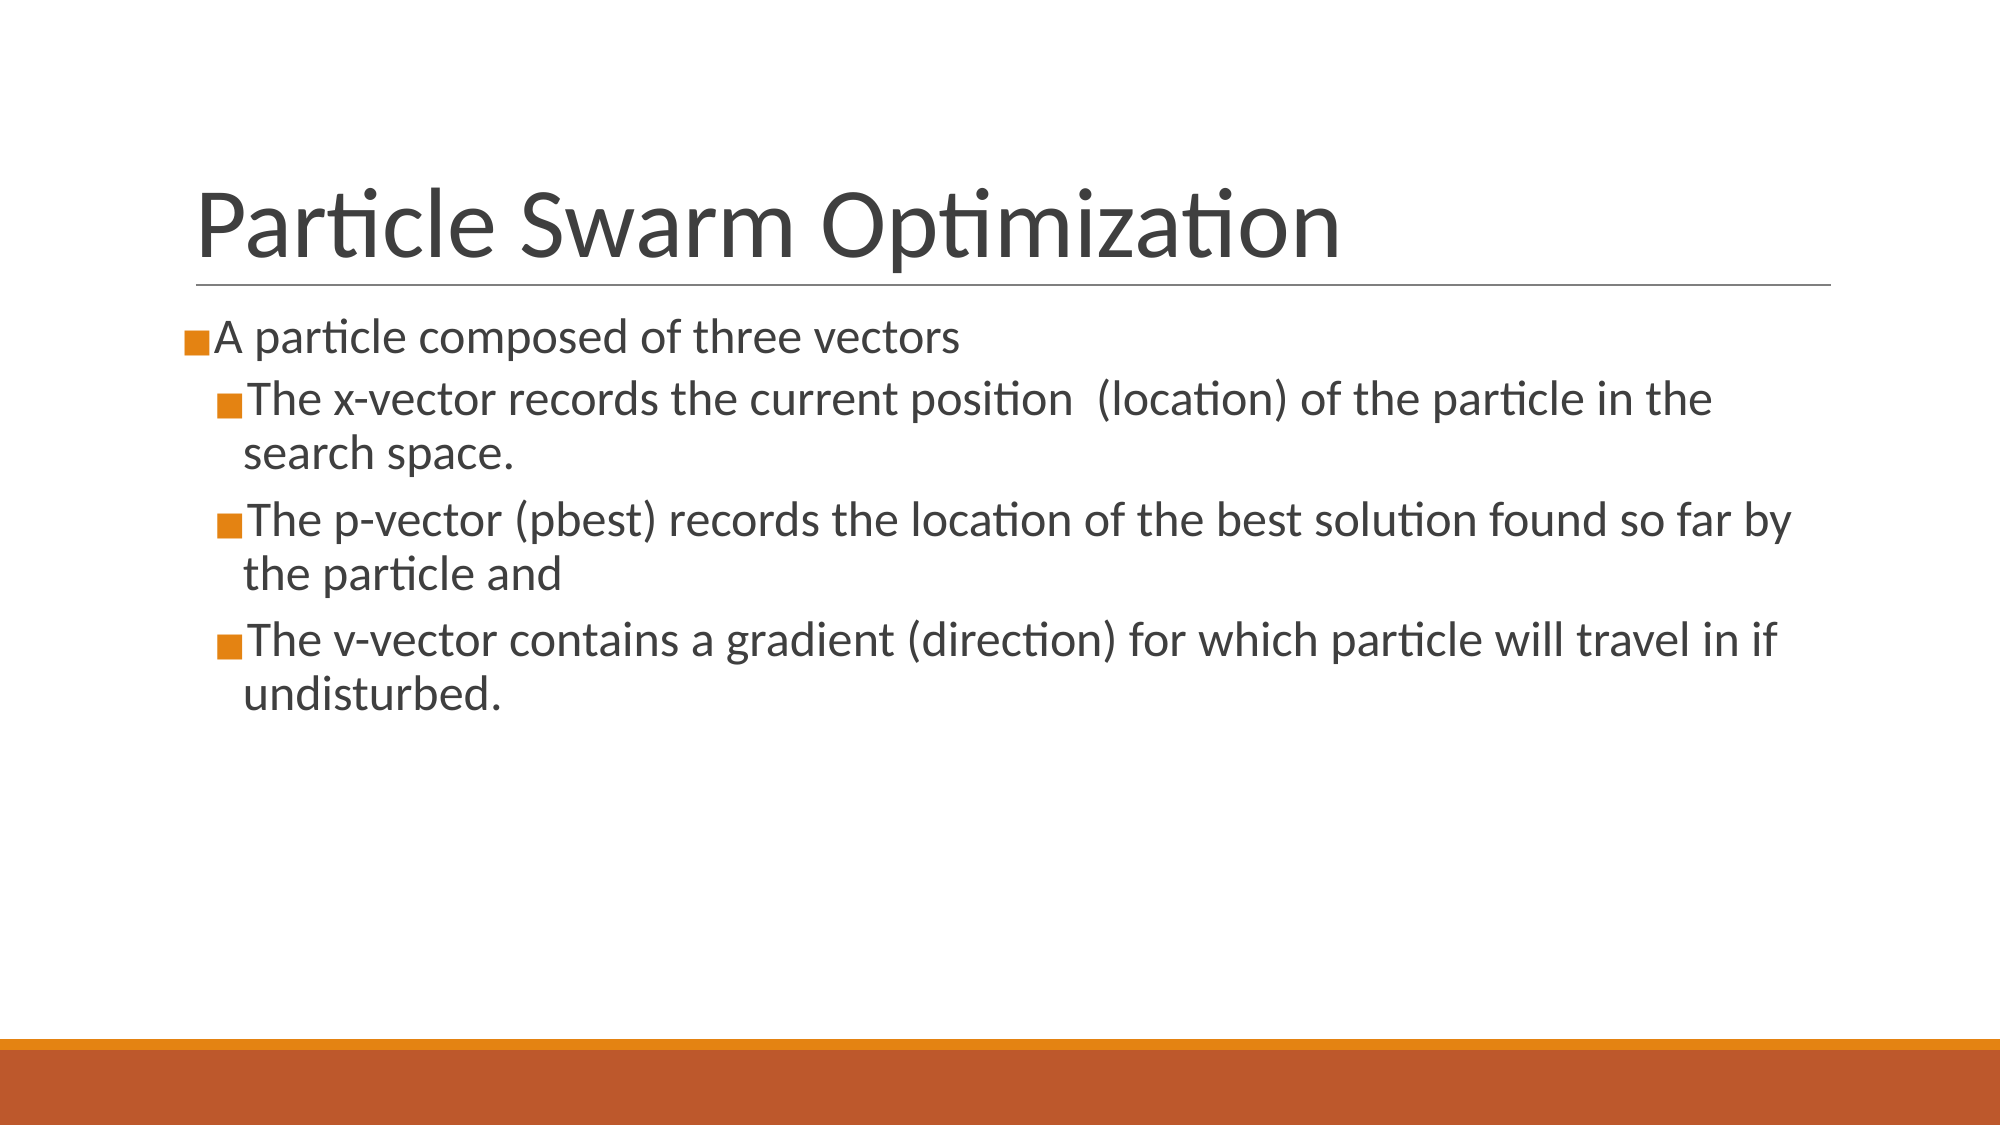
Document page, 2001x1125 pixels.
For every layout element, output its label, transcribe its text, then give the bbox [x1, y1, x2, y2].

list A particle composed of three vectors The x-vector records the current position (location) of the particle in the search space. The p-vector (pbest) records the location of the best solution found so far by the particle and The v-vector contains a gradient (direction) for which particle will travel in if undisturbed. [180, 302, 1830, 963]
title Particle Swarm Optimization [180, 47, 1830, 285]
